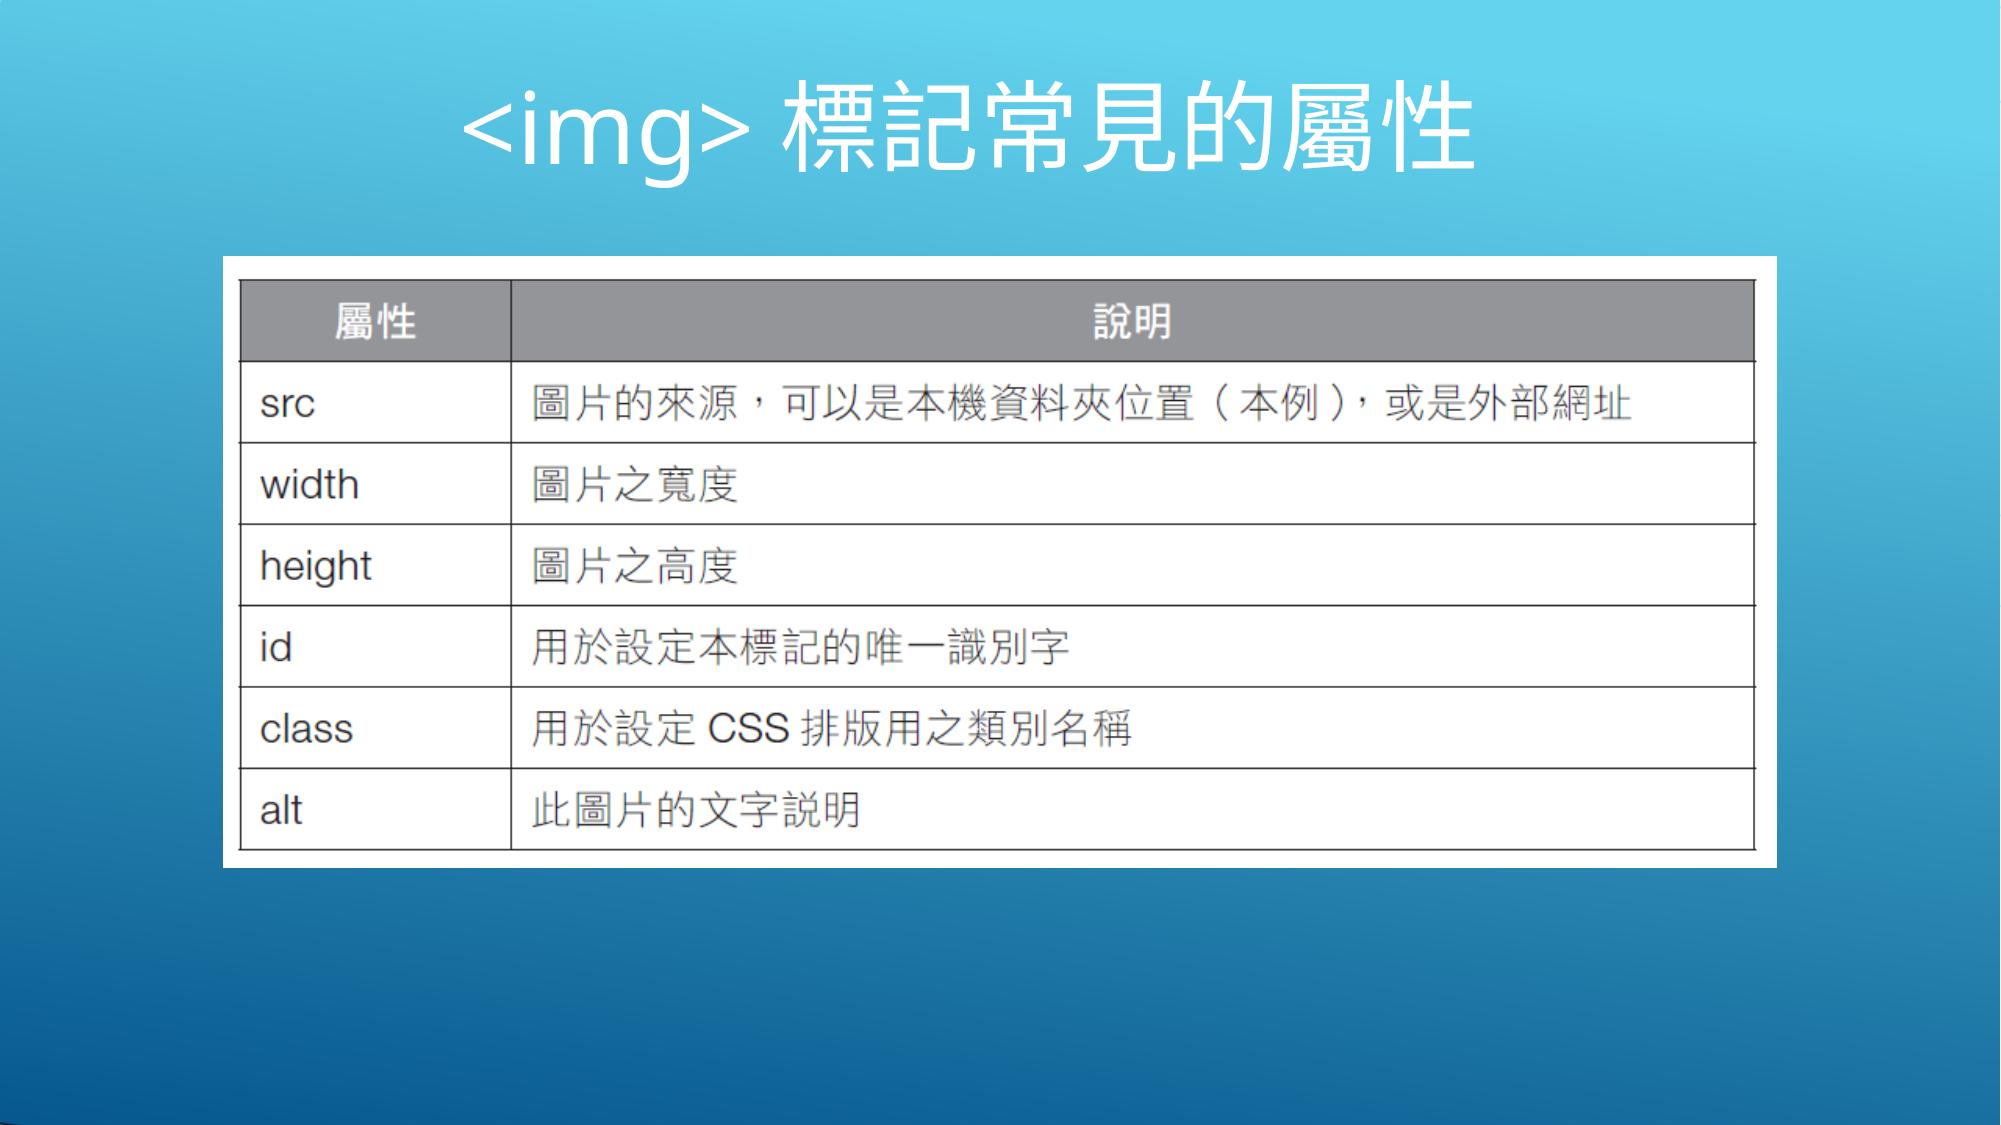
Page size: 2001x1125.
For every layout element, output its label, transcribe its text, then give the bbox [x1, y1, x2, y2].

text_box <img>標記常見的屬性 [324, 62, 1613, 185]
picture [0, 0, 2000, 1125]
